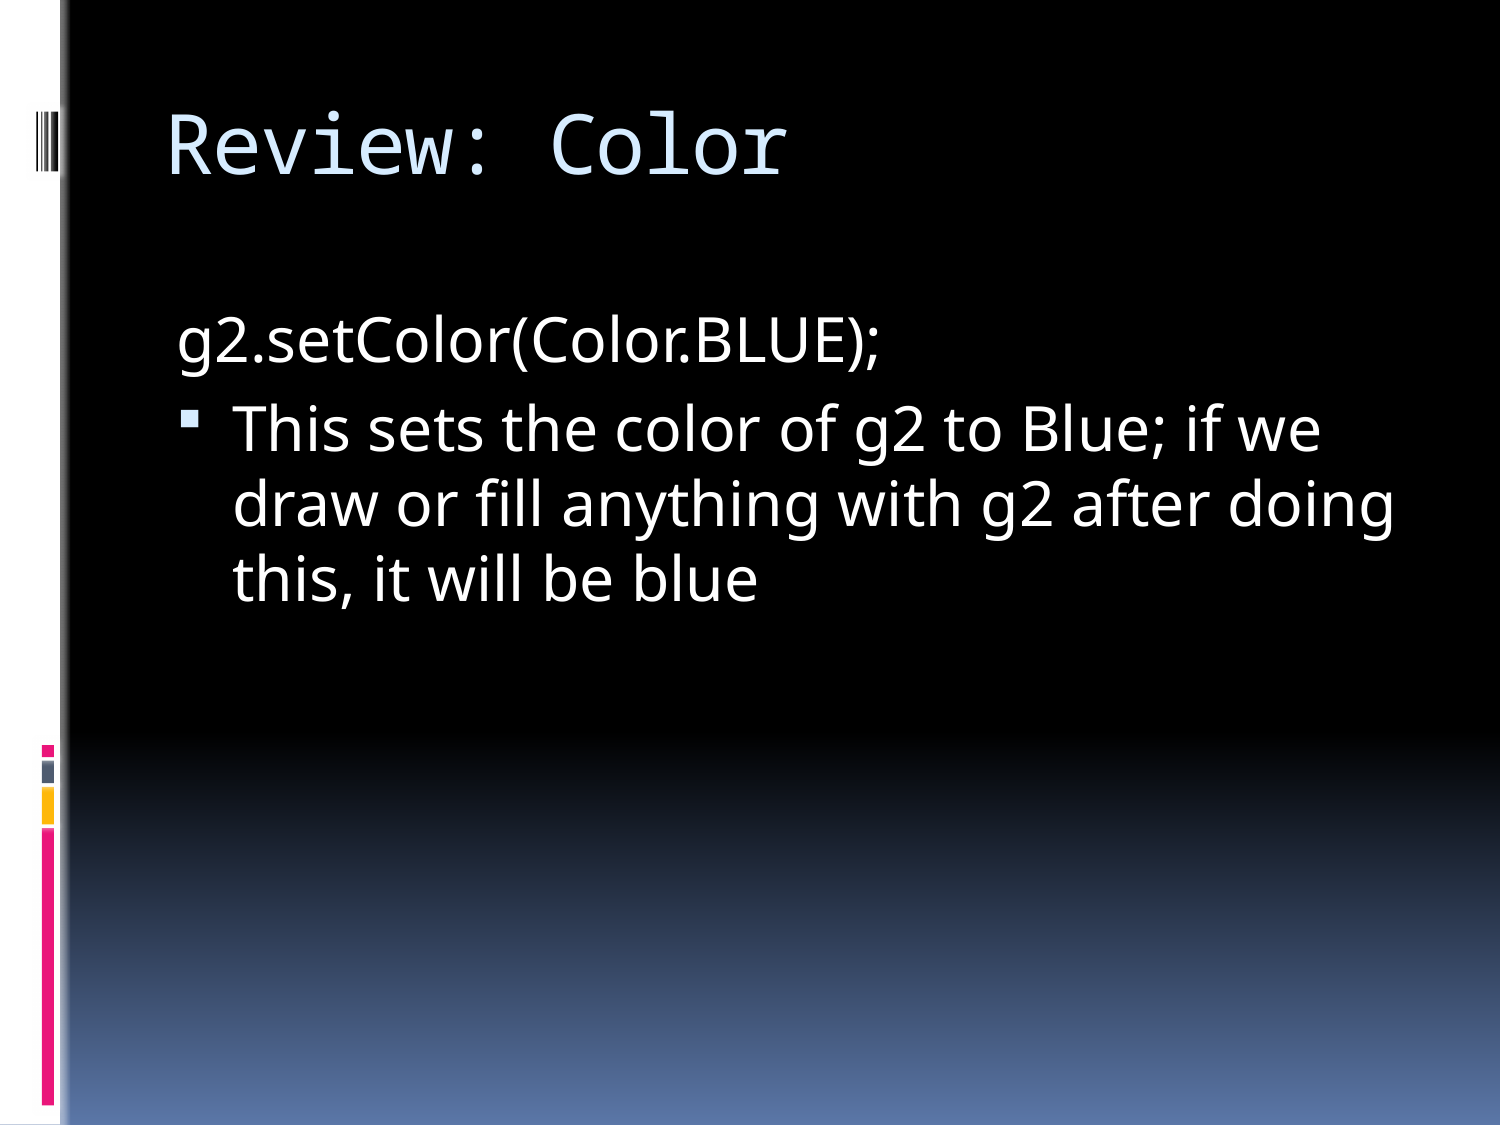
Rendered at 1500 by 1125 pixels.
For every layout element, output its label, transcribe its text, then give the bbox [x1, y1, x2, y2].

title Review: Color [150, 83, 1425, 234]
list g2.setColor(Color.BLUE); This sets the color of g2 to Blue; if we draw or fill anything with g2 after doing this, it will be blue [150, 292, 1425, 1043]
